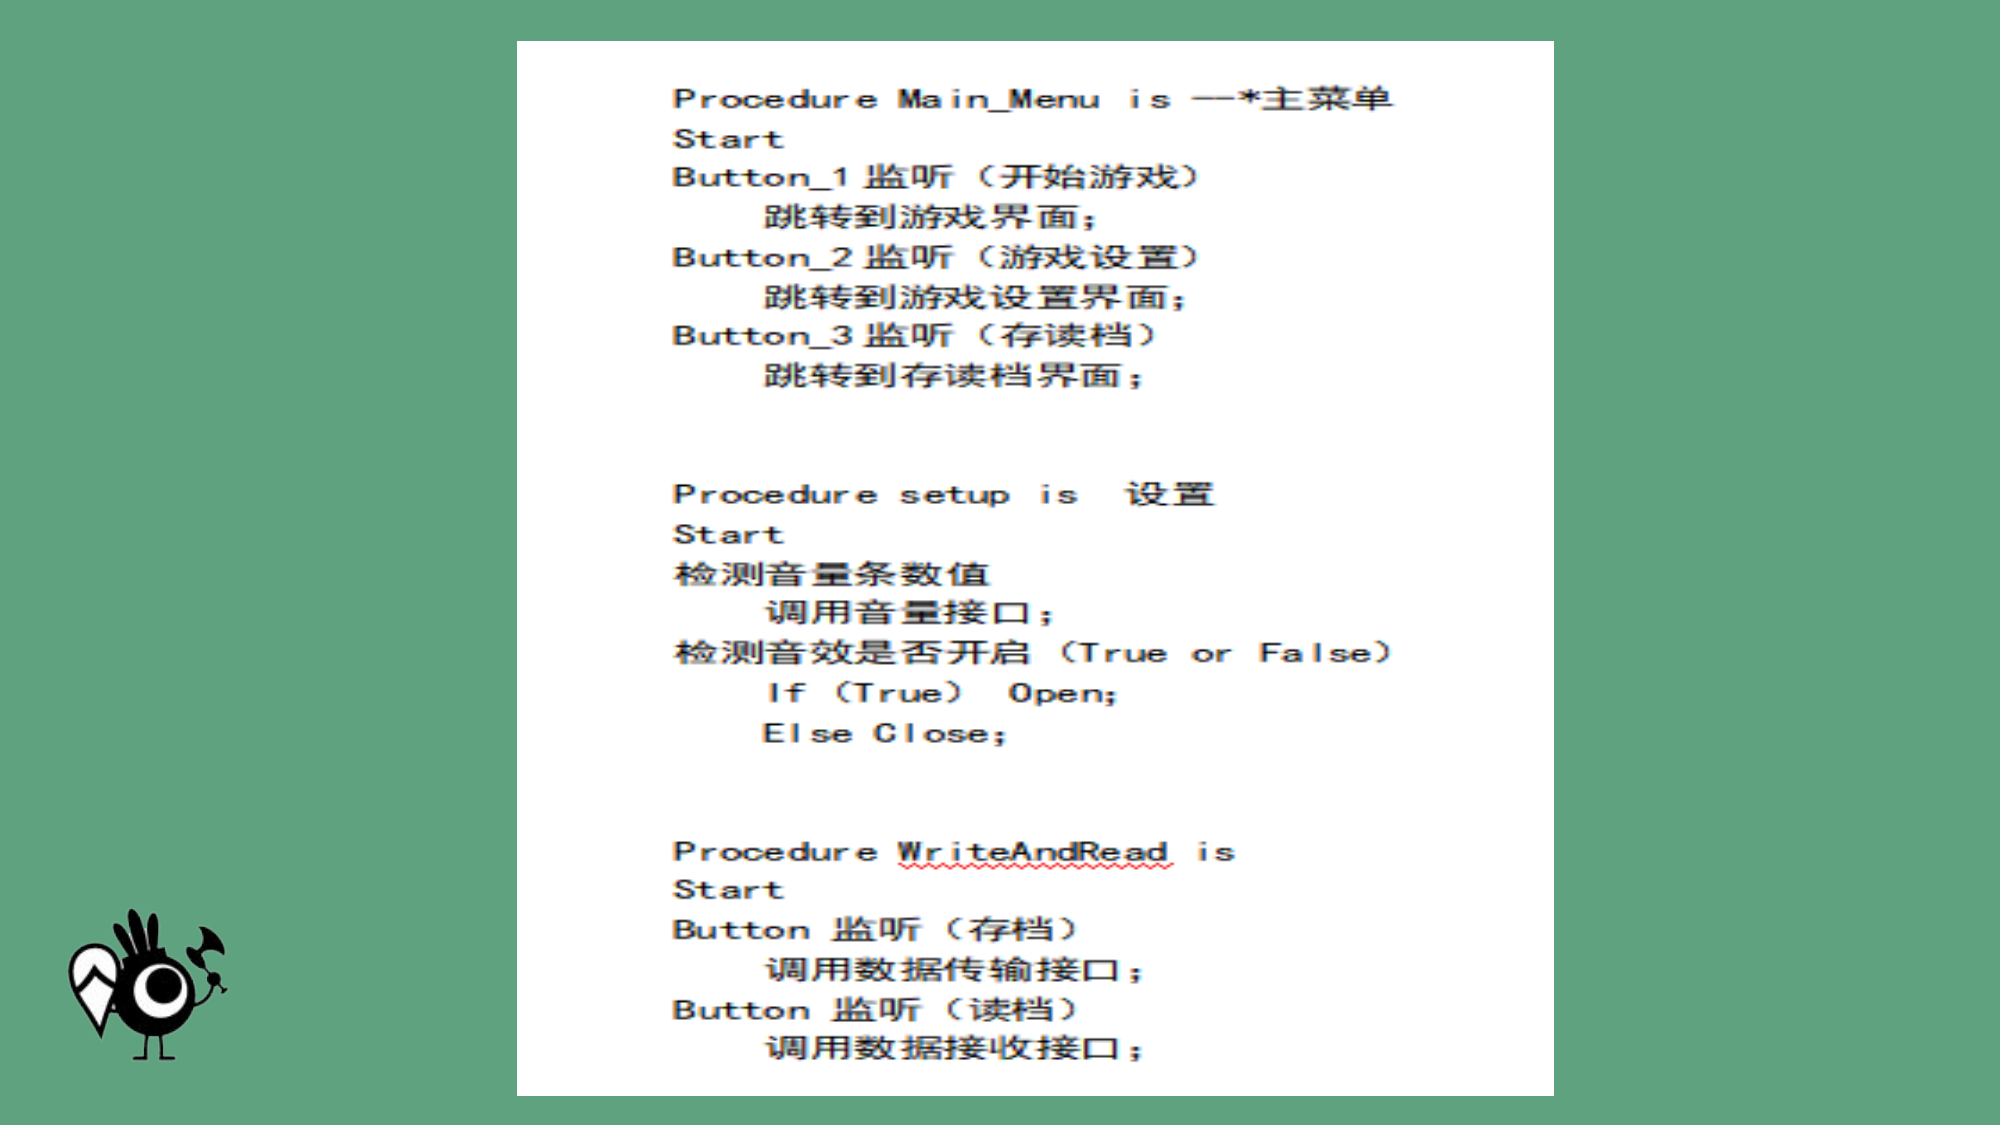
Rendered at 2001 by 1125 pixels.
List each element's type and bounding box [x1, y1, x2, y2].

picture [39, 887, 267, 1096]
picture [516, 41, 1554, 1096]
